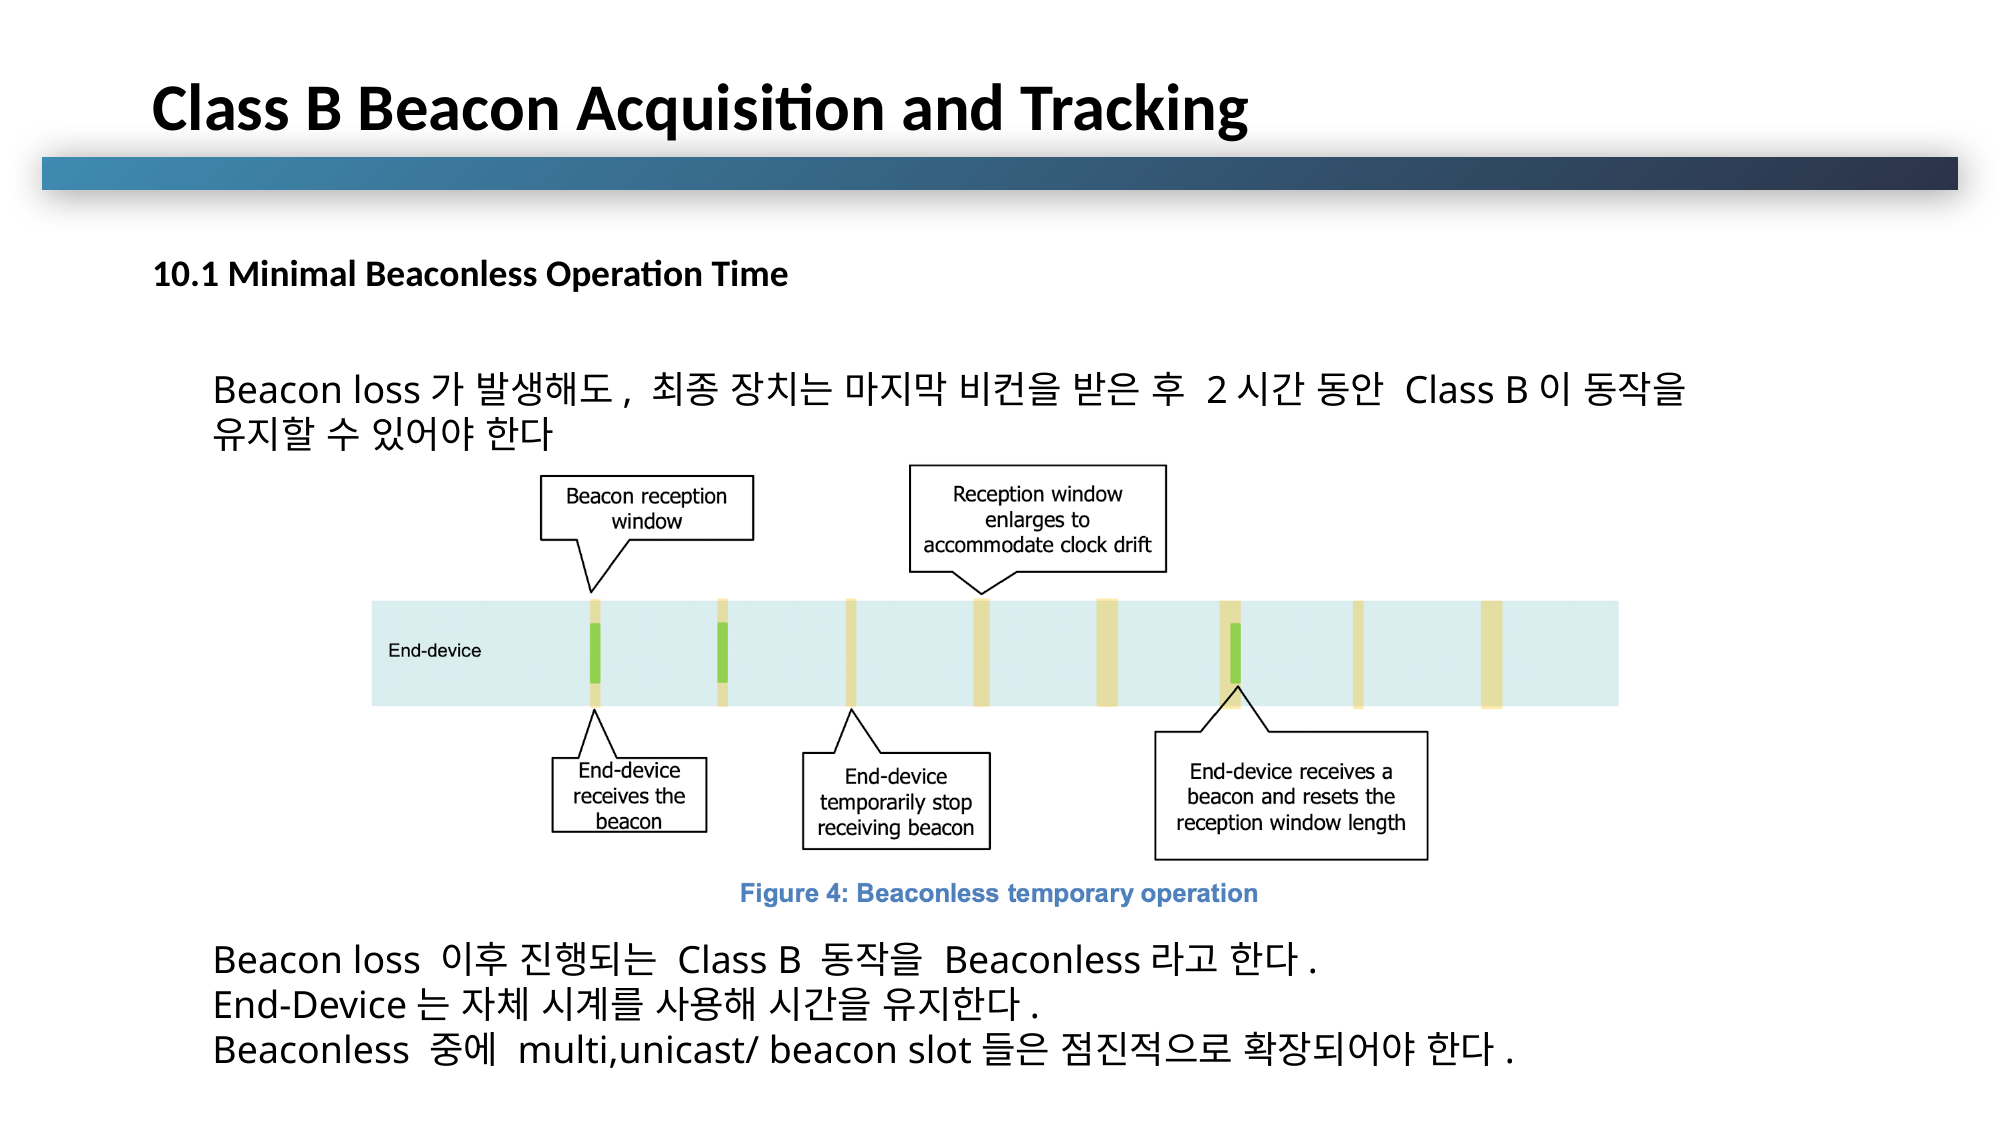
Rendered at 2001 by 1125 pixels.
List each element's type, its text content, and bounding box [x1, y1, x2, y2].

title Class B Beacon Acquisition and Tracking [137, 0, 1863, 137]
text_box Beacon loss가 발생해도, 최종 장치는 마지막 비컨을 받은 후 2시간 동안 Class B이 동작을 유지할 수 있어야 한다 [197, 358, 1802, 463]
text_box 10.1 Minimal Beaconless Operation Time [137, 241, 1500, 302]
picture [358, 442, 1642, 935]
text_box Beacon loss 이후 진행되는 Class B 동작을 Beaconless라고 한다. End-Device는 자체 시계를 사용해 시간을 유지한다. Beaconless 중에 multi,unicast/ beacon slot들은 점진적으로 확장되어야 한다. [197, 883, 1802, 1078]
text_box [41, 157, 1959, 191]
